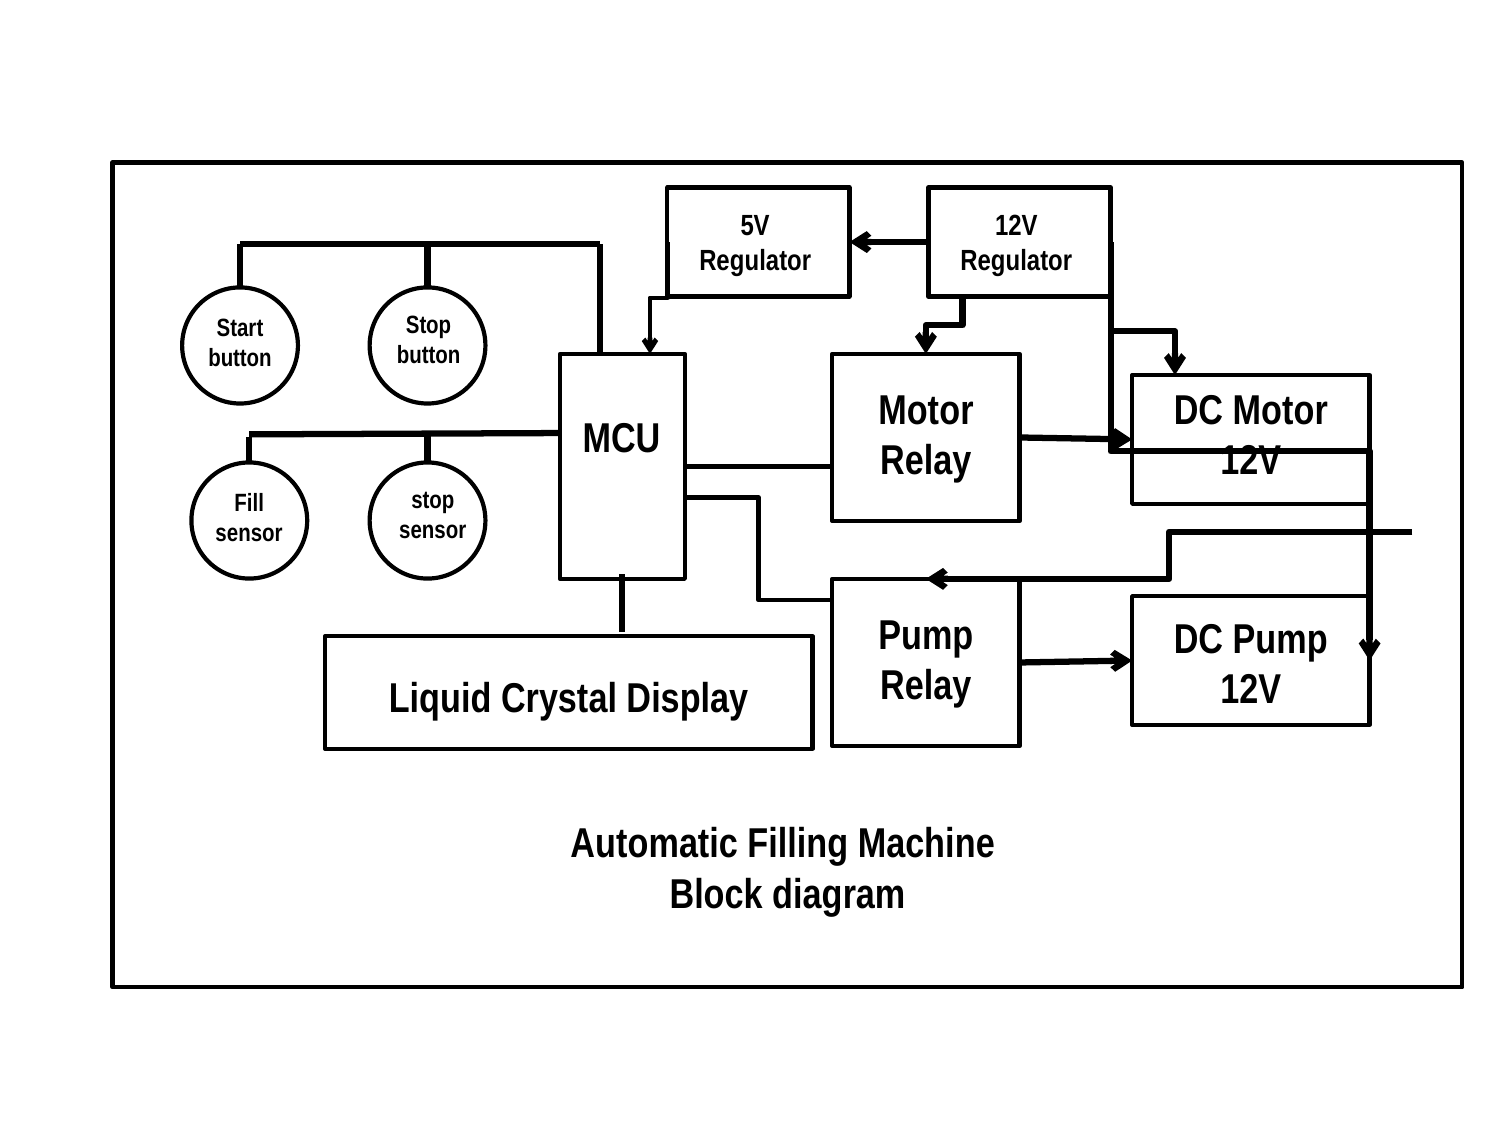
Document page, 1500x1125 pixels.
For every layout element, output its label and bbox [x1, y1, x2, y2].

text_box [112, 162, 1463, 988]
